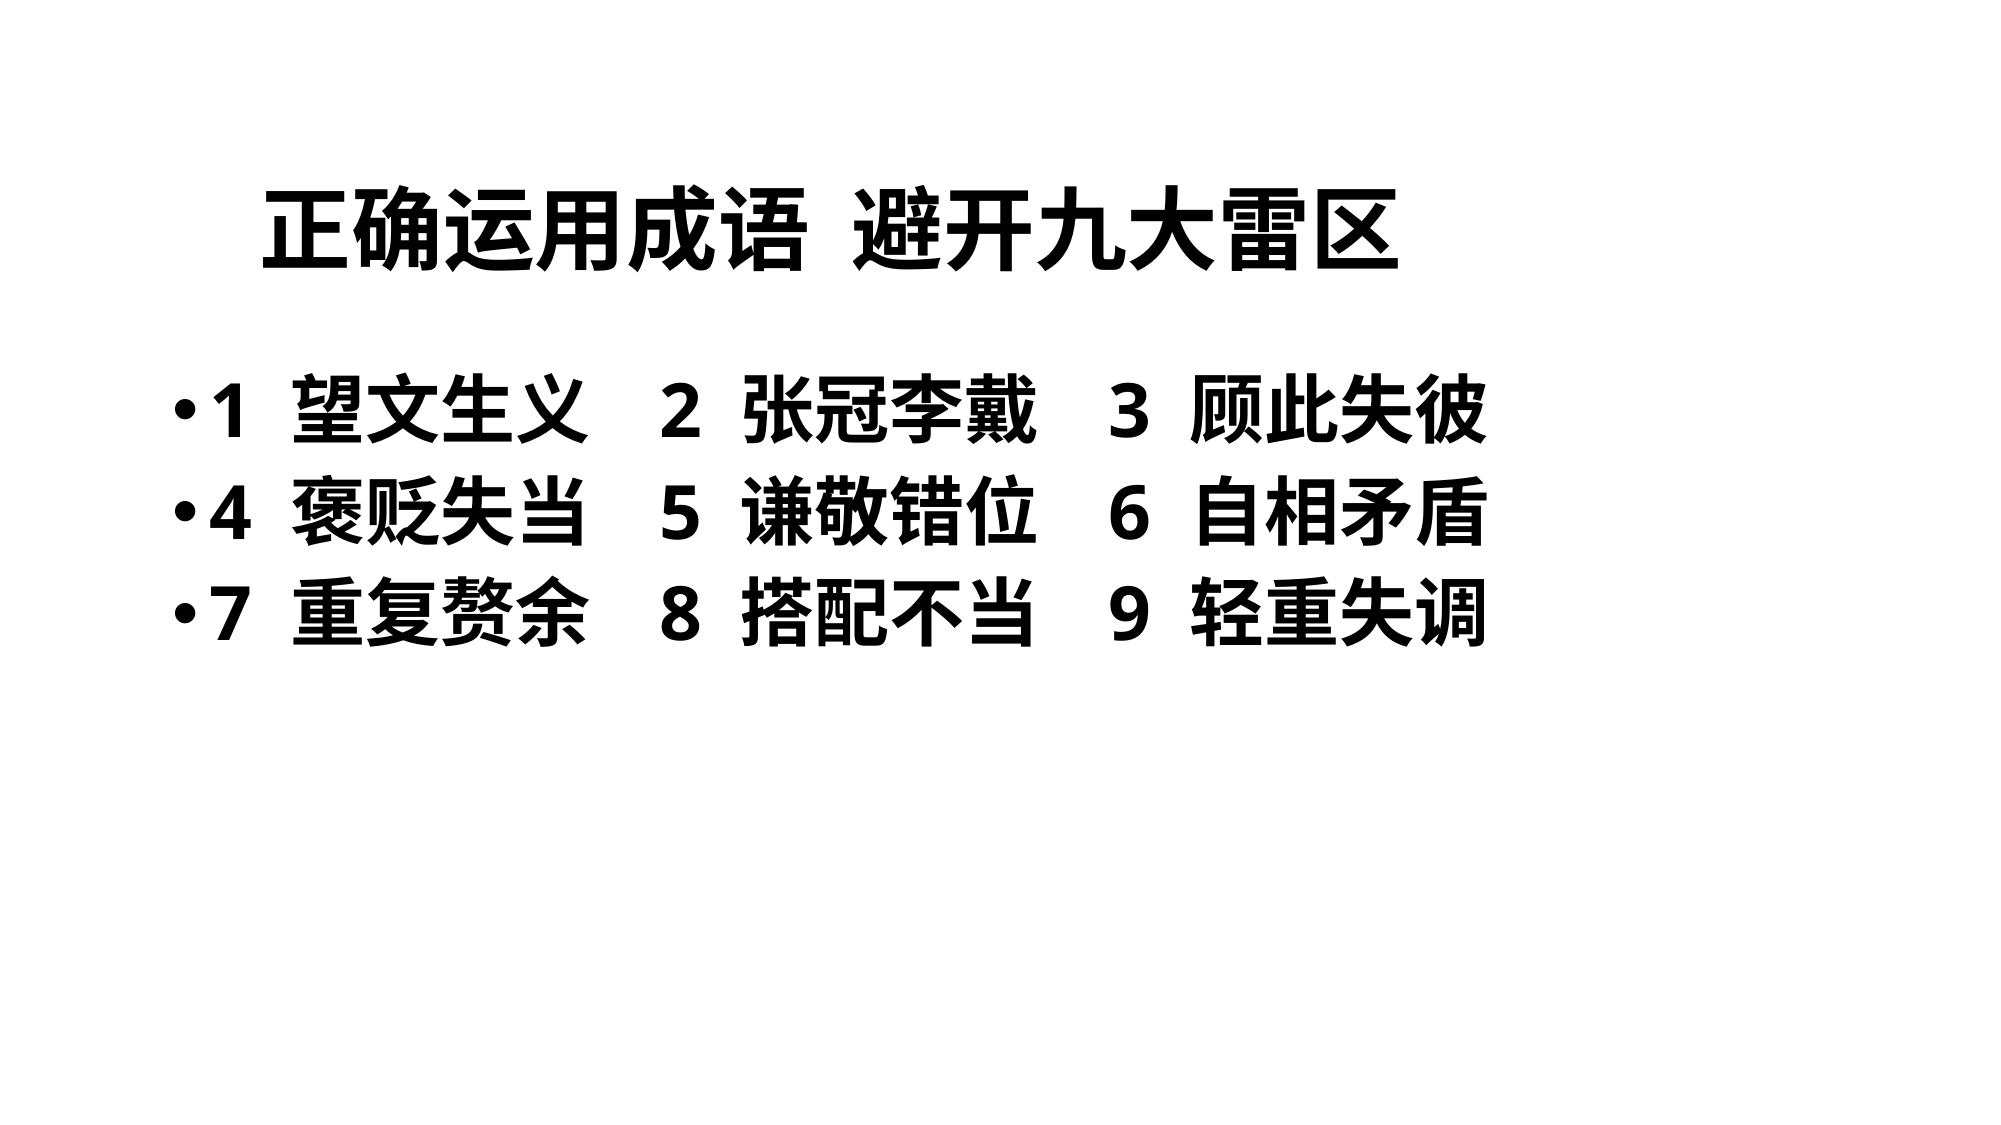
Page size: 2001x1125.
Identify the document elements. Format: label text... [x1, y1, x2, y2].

list 1 望文生义 2 张冠李戴 3 顾此失彼 4 褒贬失当 5 谦敬错位 6 自相矛盾 7 重复赘余 8 搭配不当 9 轻重失调 [157, 365, 1883, 737]
title 正确运用成语 避开九大雷区 [17, 125, 1534, 343]
